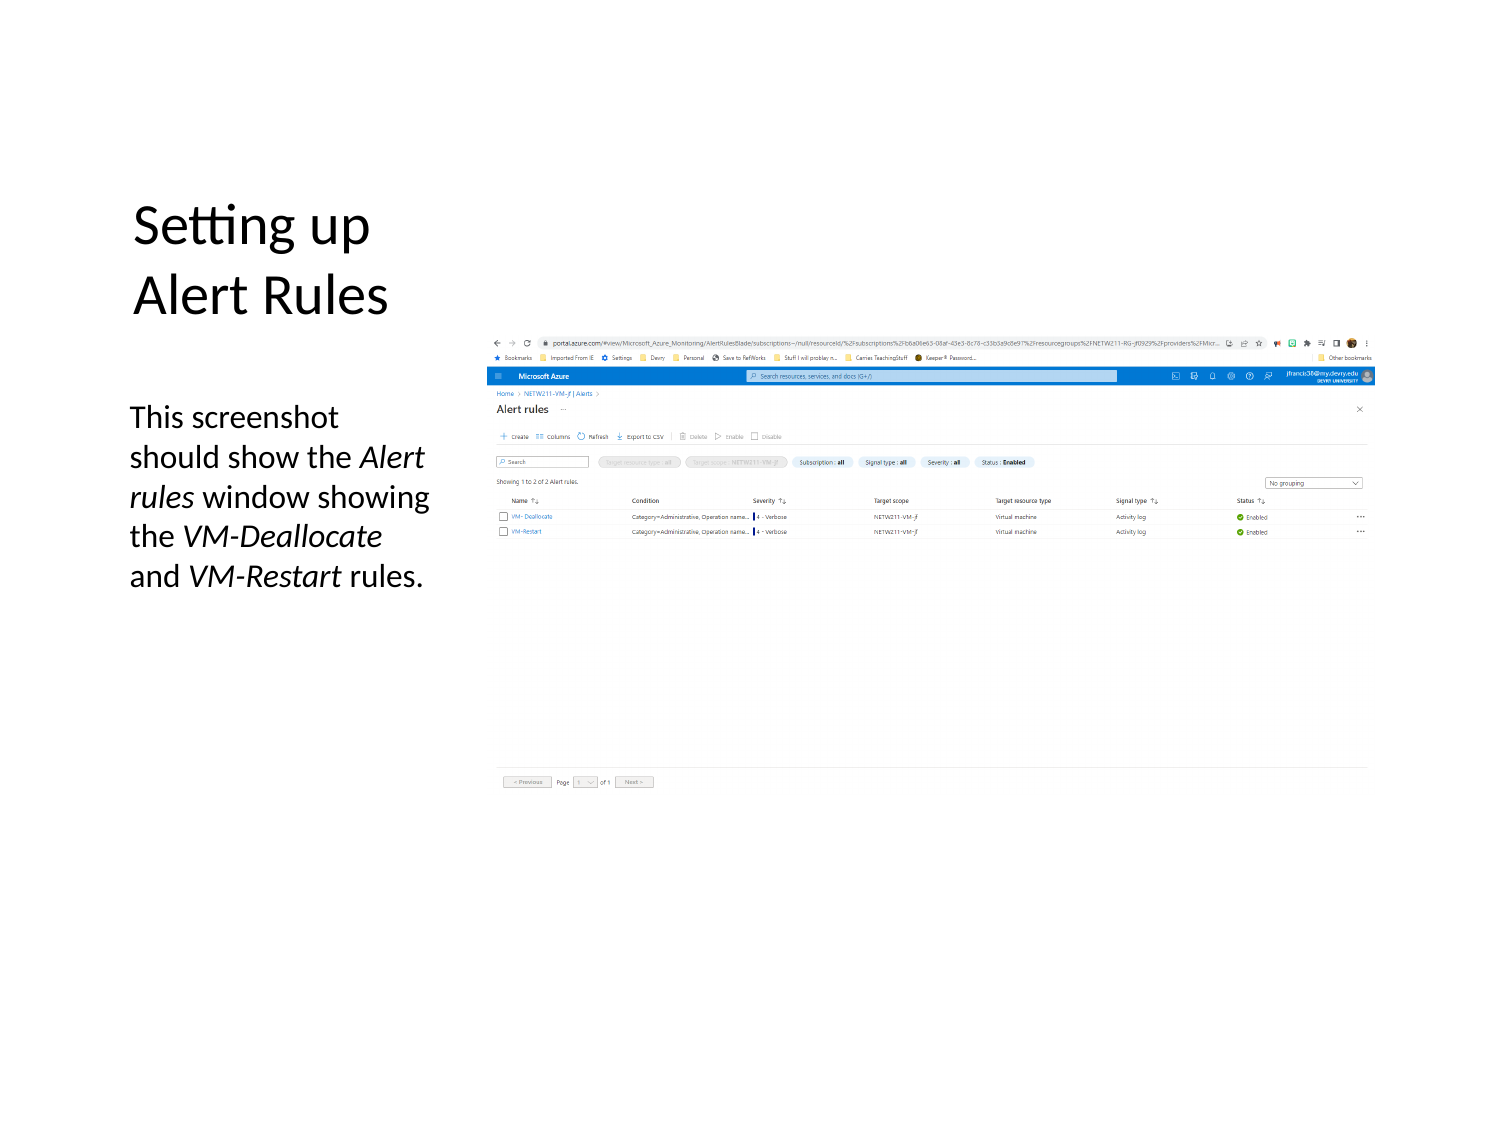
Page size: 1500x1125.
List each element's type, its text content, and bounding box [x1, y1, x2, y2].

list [487, 334, 1376, 796]
text_box This screenshot should show the Alert rules window showing the VM-Deallocate and VM-Restart rules. [114, 387, 453, 650]
text_box Setting up Alert Rules [118, 137, 409, 375]
